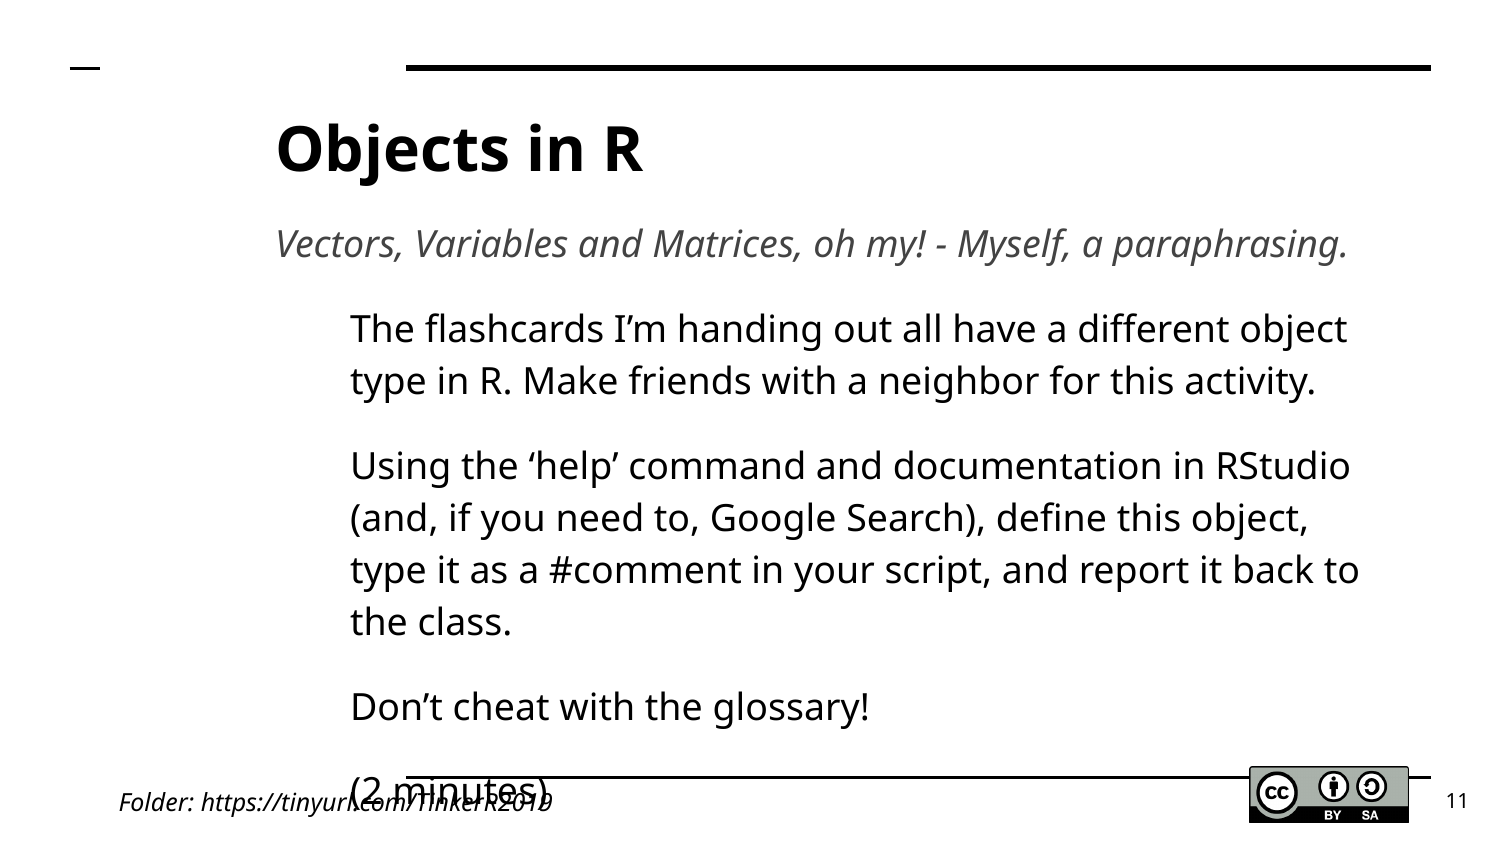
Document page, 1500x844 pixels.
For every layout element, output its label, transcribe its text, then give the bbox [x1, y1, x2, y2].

list Vectors, Variables and Matrices, oh my! - Myself, a paraphrasing. The flashcards I’m handing out all have a different object type in R. Make friends with a neighbor for this activity. Using the ‘help’ command and documentation in RStudio (and, if you need to, Google Search), define this object, type it as a #comment in your script, and report it back to the class. Don’t cheat with the glossary! (2 minutes) [259, 198, 1394, 756]
slide_number ‹#› [1394, 769, 1484, 834]
picture [1248, 765, 1410, 823]
slide_number Folder: https://tinyurl.com/TinkerR2019 [41, 769, 588, 834]
title Objects in R [259, 94, 1431, 199]
